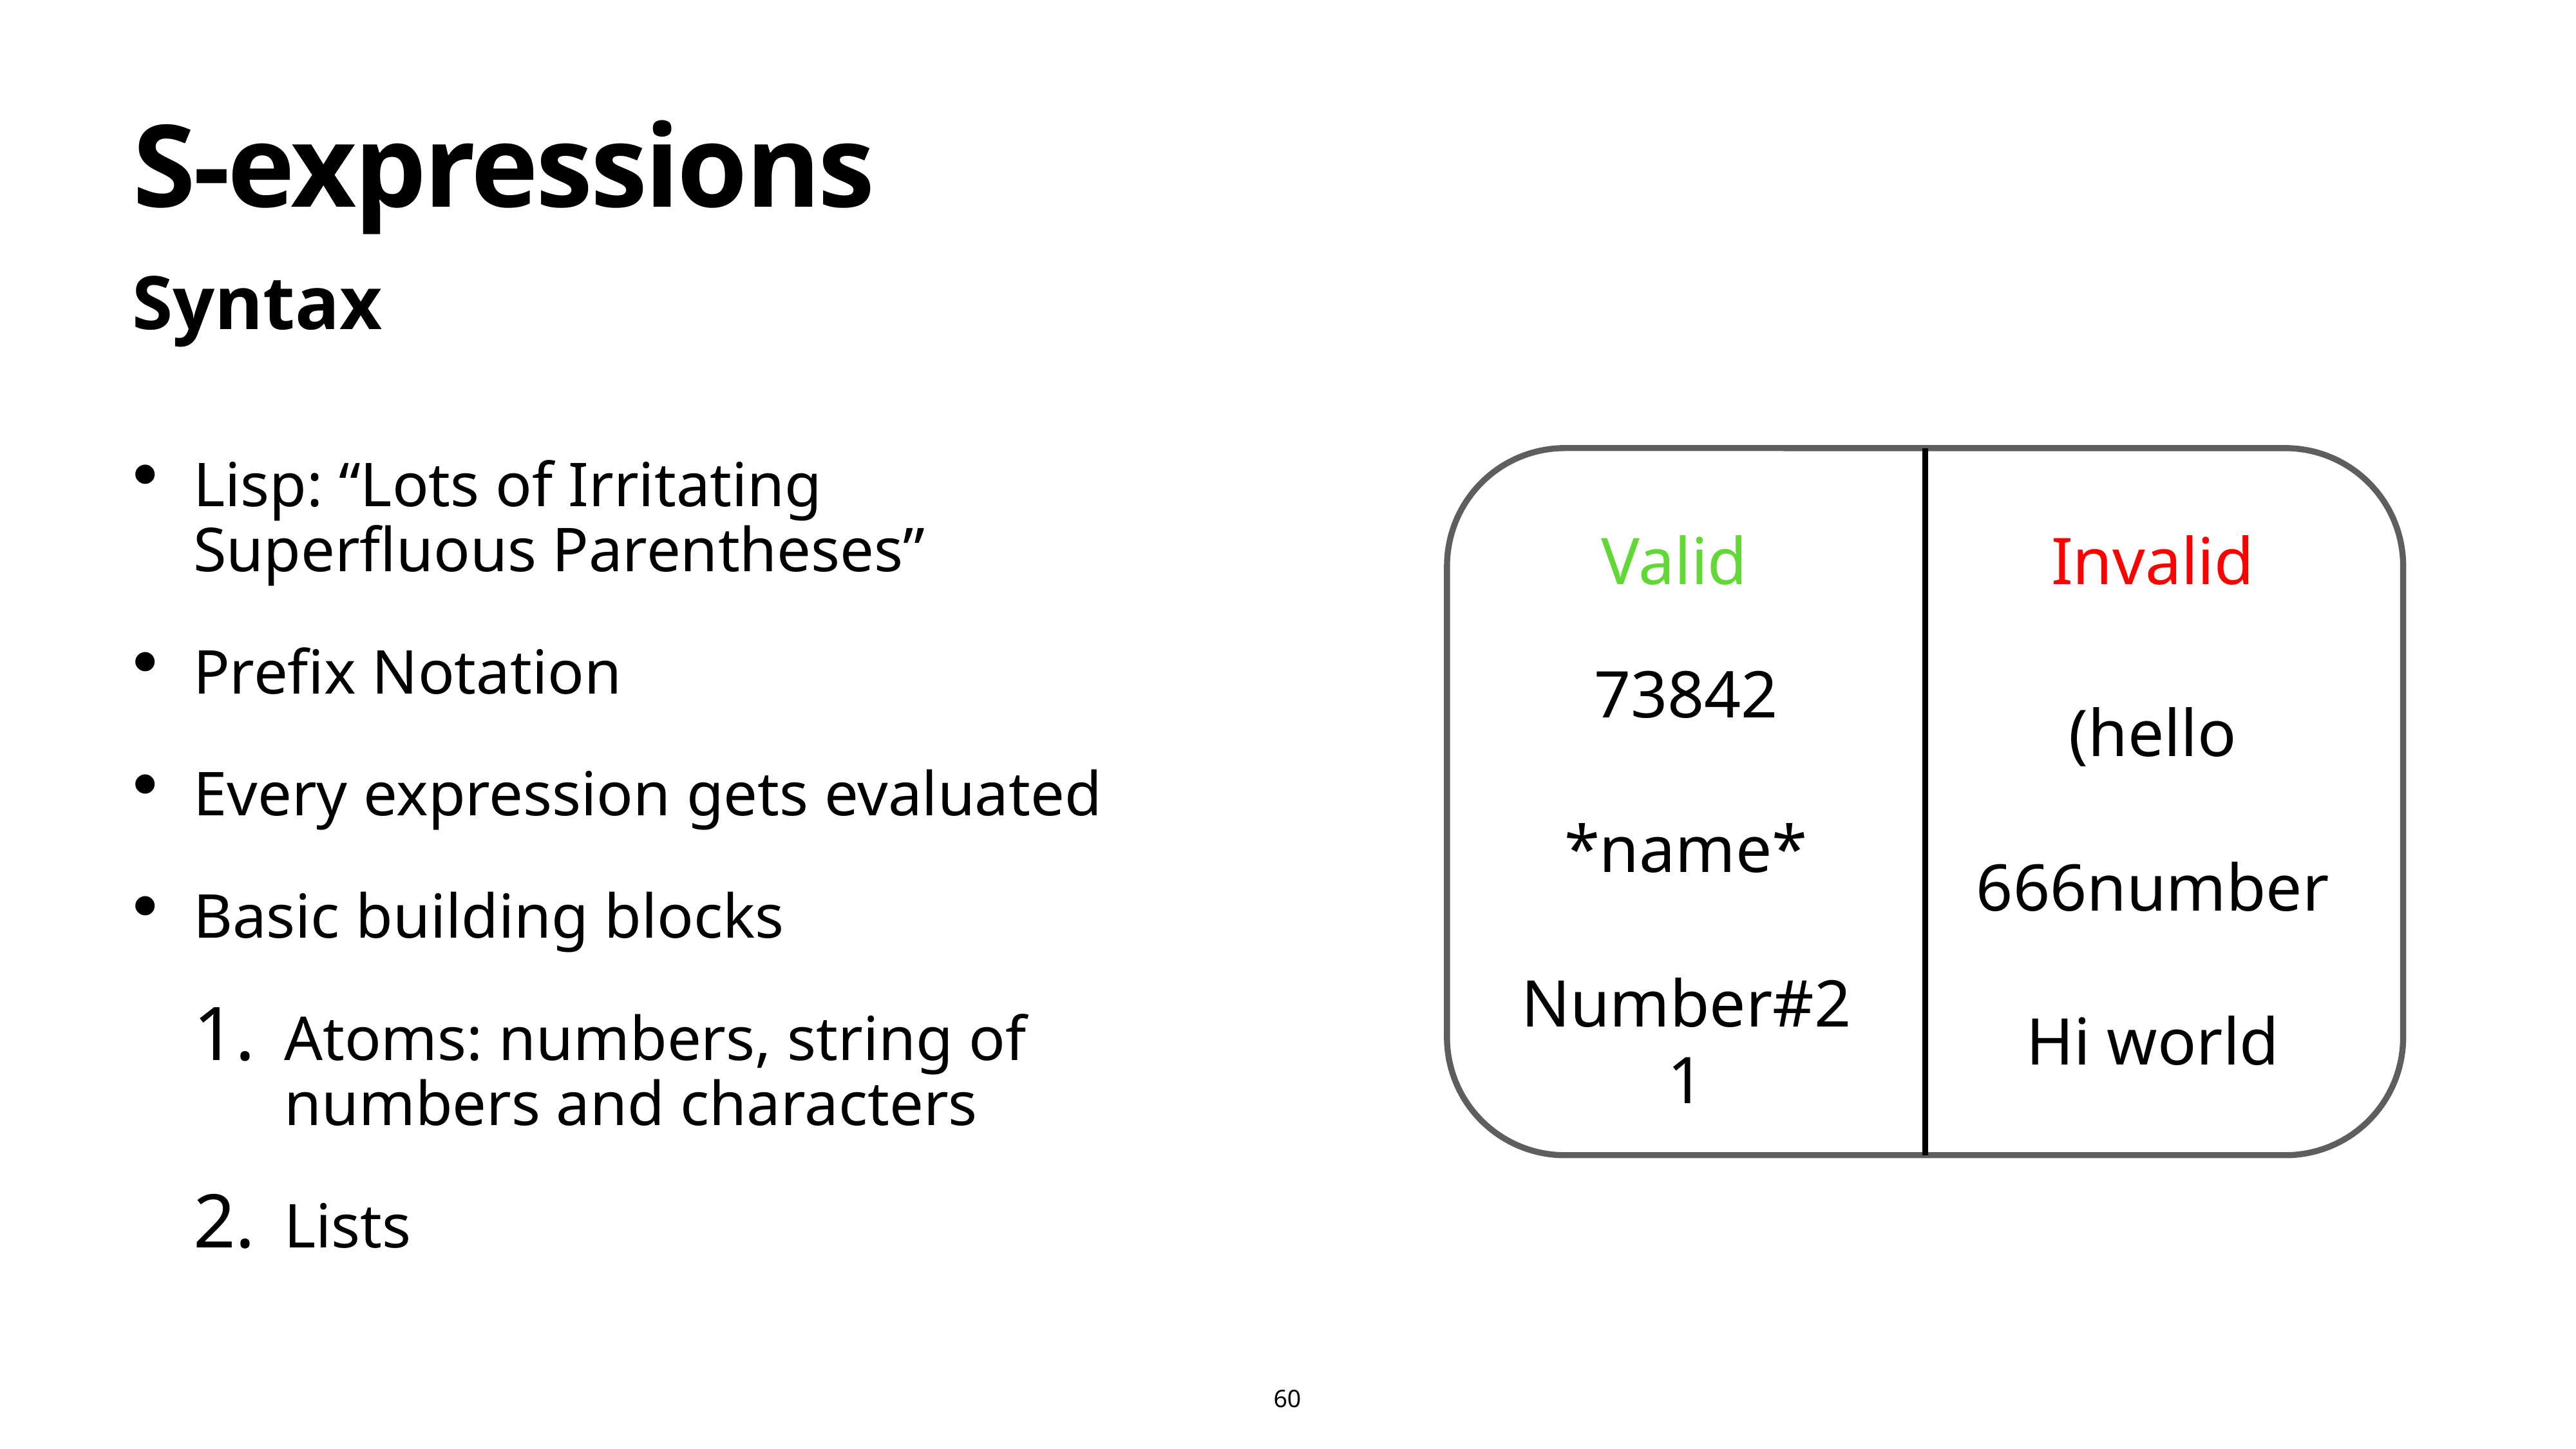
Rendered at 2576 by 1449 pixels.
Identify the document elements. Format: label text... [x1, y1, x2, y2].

title S-expressions [127, 113, 2449, 250]
list Lisp: “Lots of Irritating Superfluous Parentheses” Prefix Notation Every expression gets evaluated Basic building blocks Atoms: numbers, string of numbers and characters Lists [127, 448, 1130, 1321]
text_box (hello 666number Hi world [1926, 686, 2381, 1084]
text_box Invalid [2031, 515, 2275, 603]
text_box [1446, 448, 1924, 1155]
text_box Valid [1499, 515, 1850, 603]
text_box [1928, 448, 2403, 1155]
slide_number 60 [1267, 1381, 1307, 1422]
list Syntax [127, 250, 2449, 350]
